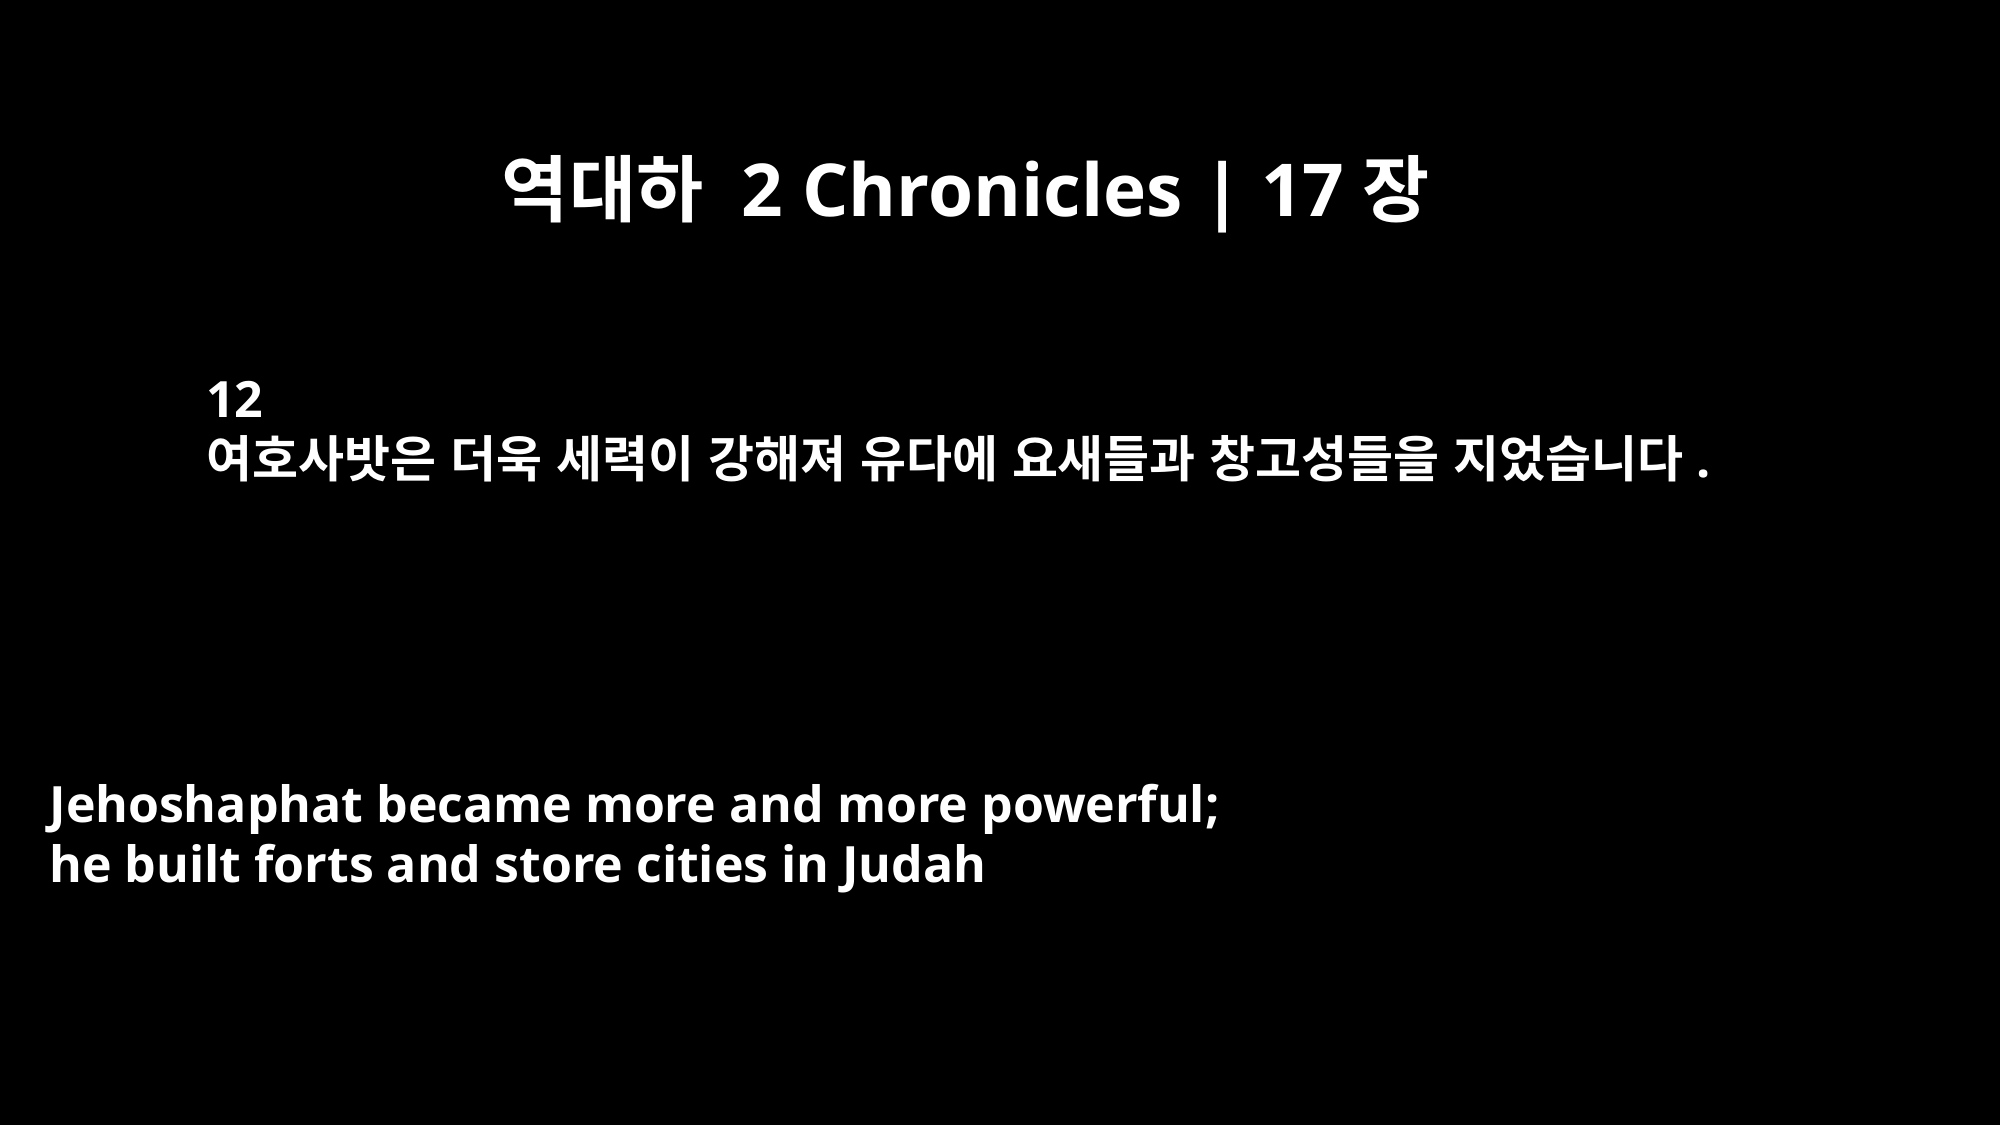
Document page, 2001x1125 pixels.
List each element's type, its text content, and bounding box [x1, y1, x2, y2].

text_box 12 여호사밧은 더욱 세력이 강해져 유다에 요새들과 창고성들을 지었습니다. [191, 359, 1726, 495]
text_box Jehoshaphat became more and more powerful; he built forts and store cities in Judah [34, 764, 1235, 900]
text_box 역대하 2 Chronicles | 17장 [487, 136, 1445, 239]
